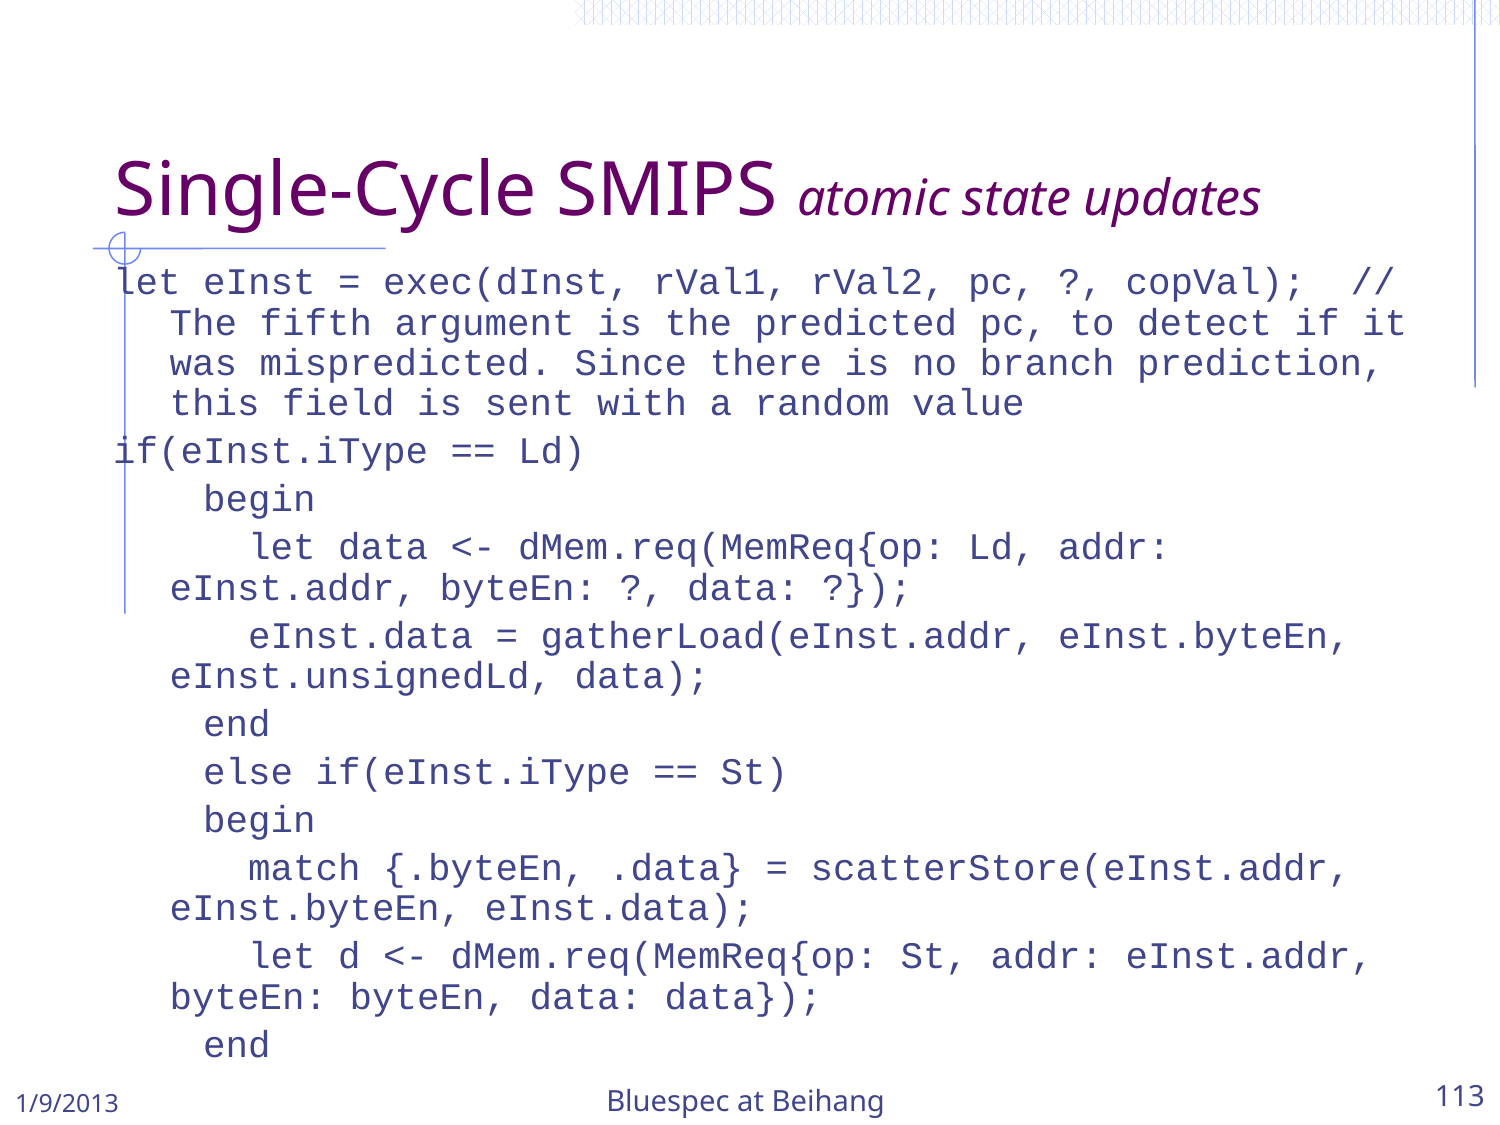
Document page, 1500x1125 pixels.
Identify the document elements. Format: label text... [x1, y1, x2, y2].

slide_number 113 [1187, 1049, 1500, 1125]
text_box let eInst = exec(dInst, rVal1, rVal2, pc, ?, copVal); // The fifth argument is the predicted pc, to detect if it was mispredicted. Since there is no branch prediction, this field is sent with a random value if(eInst.iType == Ld) begin let data <- dMem.req(MemReq{op: Ld, addr: eInst.addr, byteEn: ?, data: ?}); eInst.data = gatherLoad(eInst.addr, eInst.byteEn, eInst.unsignedLd, data); end else if(eInst.iType == St) begin match {.byteEn, .data} = scatterStore(eInst.addr, eInst.byteEn, eInst.data); let d <- dMem.req(MemReq{op: St, addr: eInst.addr, byteEn: byteEn, data: data}); end [98, 254, 1453, 1002]
footer Bluespec at Beihang [508, 1049, 984, 1125]
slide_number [0, 1049, 313, 1125]
title Single-Cycle SMIPS atomic state updates [99, 49, 1451, 238]
